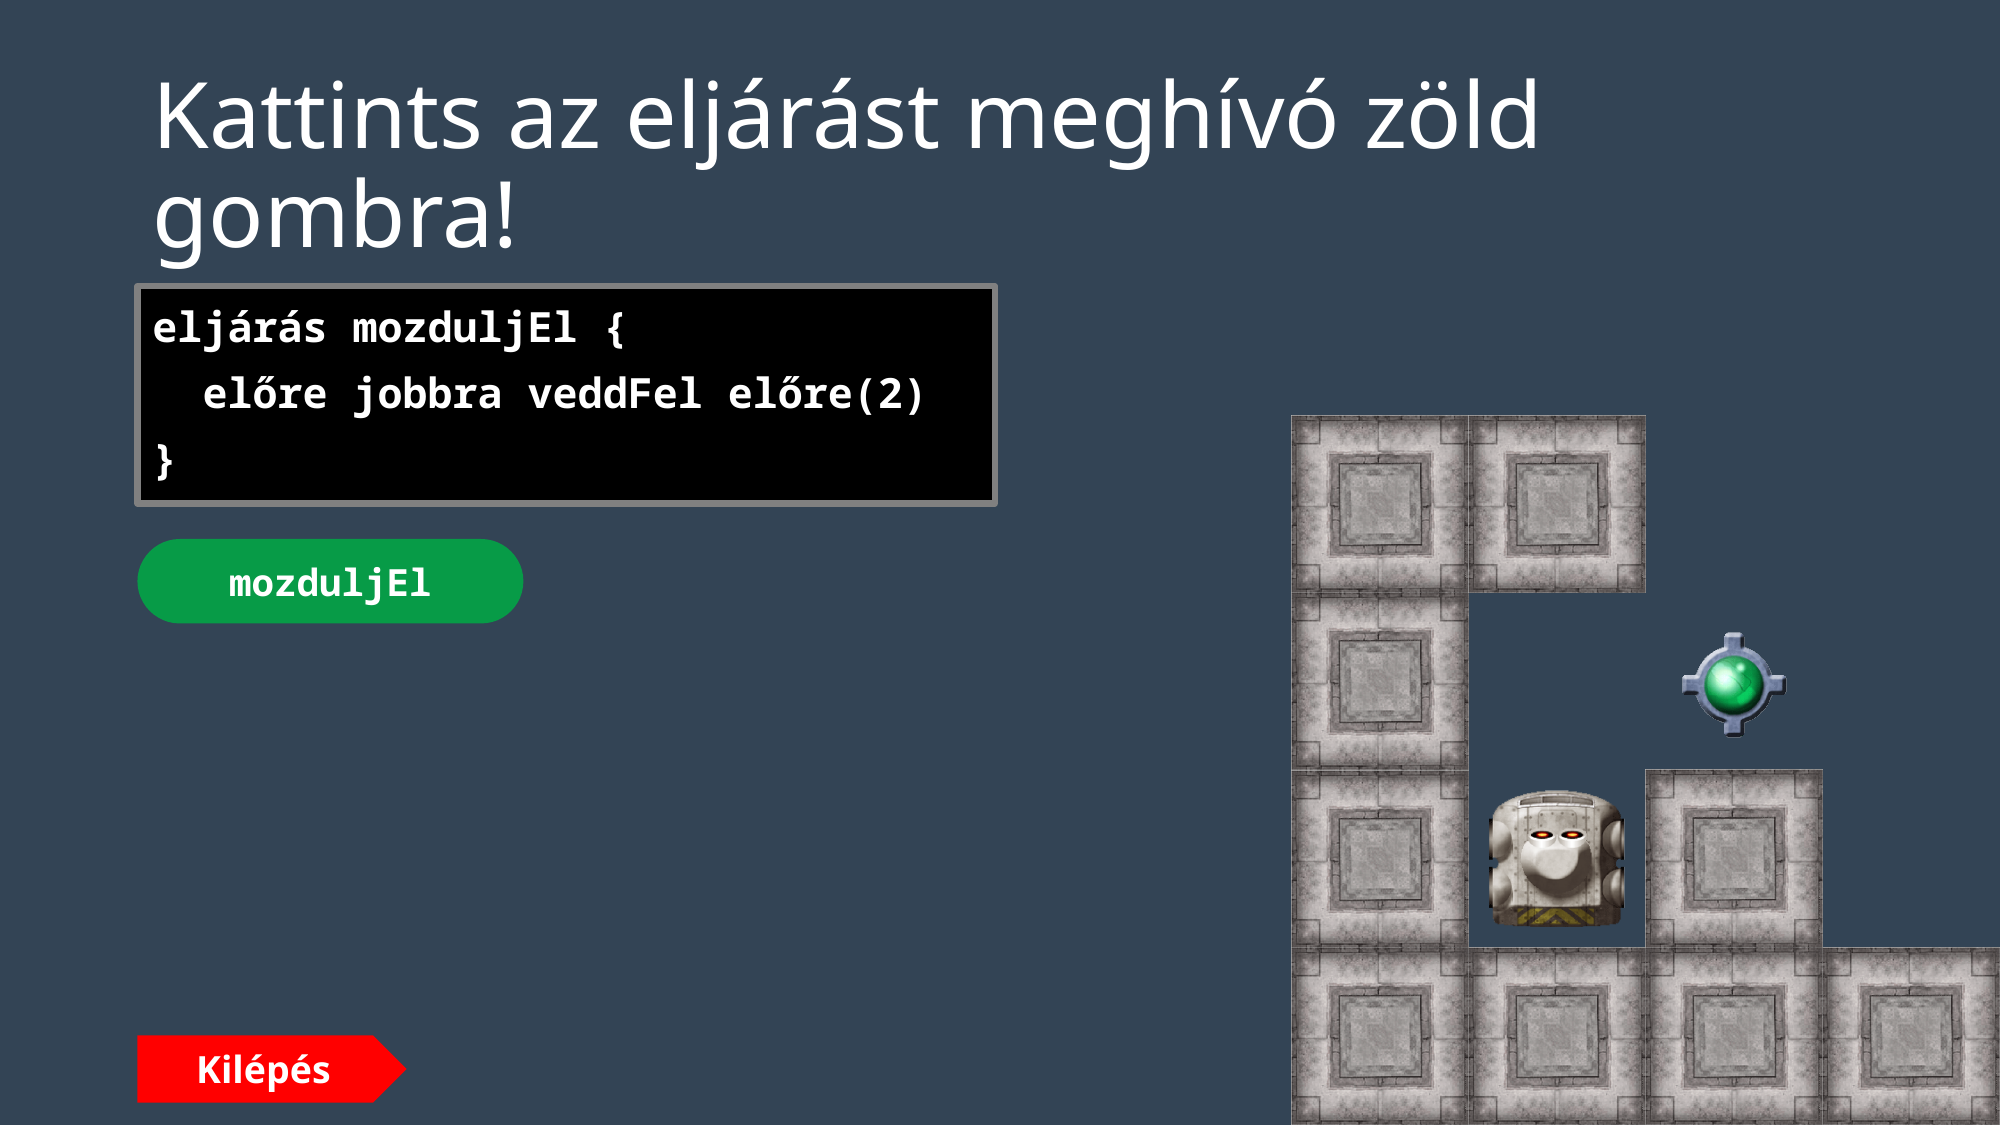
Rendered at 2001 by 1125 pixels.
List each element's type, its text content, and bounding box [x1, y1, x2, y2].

title Kattints az eljárást meghívó zöld gombra! [137, 59, 1863, 278]
text_box Kilépés [136, 1034, 409, 1104]
text_box mozduljEl [137, 538, 524, 624]
picture [1291, 415, 2000, 1125]
text_box eljárás mozduljEl { előre jobbra veddFel előre(2) } [137, 286, 995, 504]
